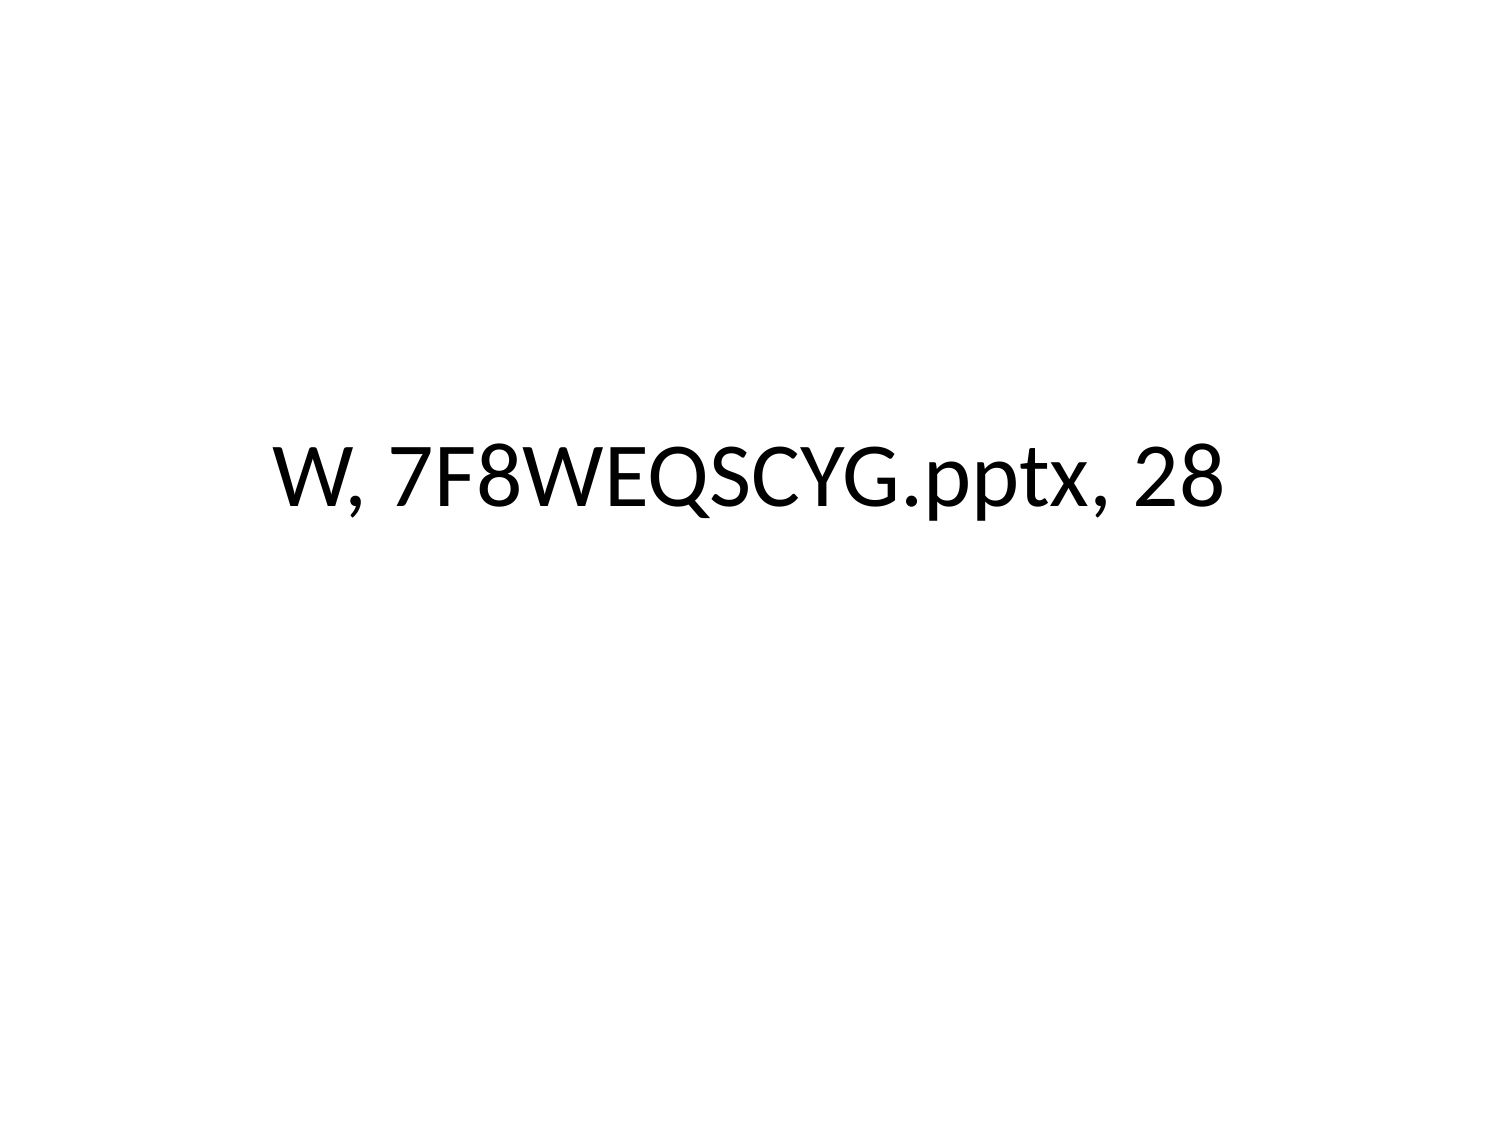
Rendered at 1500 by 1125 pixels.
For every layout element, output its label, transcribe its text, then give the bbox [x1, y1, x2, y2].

title W, 7F8WEQSCYG.pptx, 28 [112, 349, 1388, 591]
